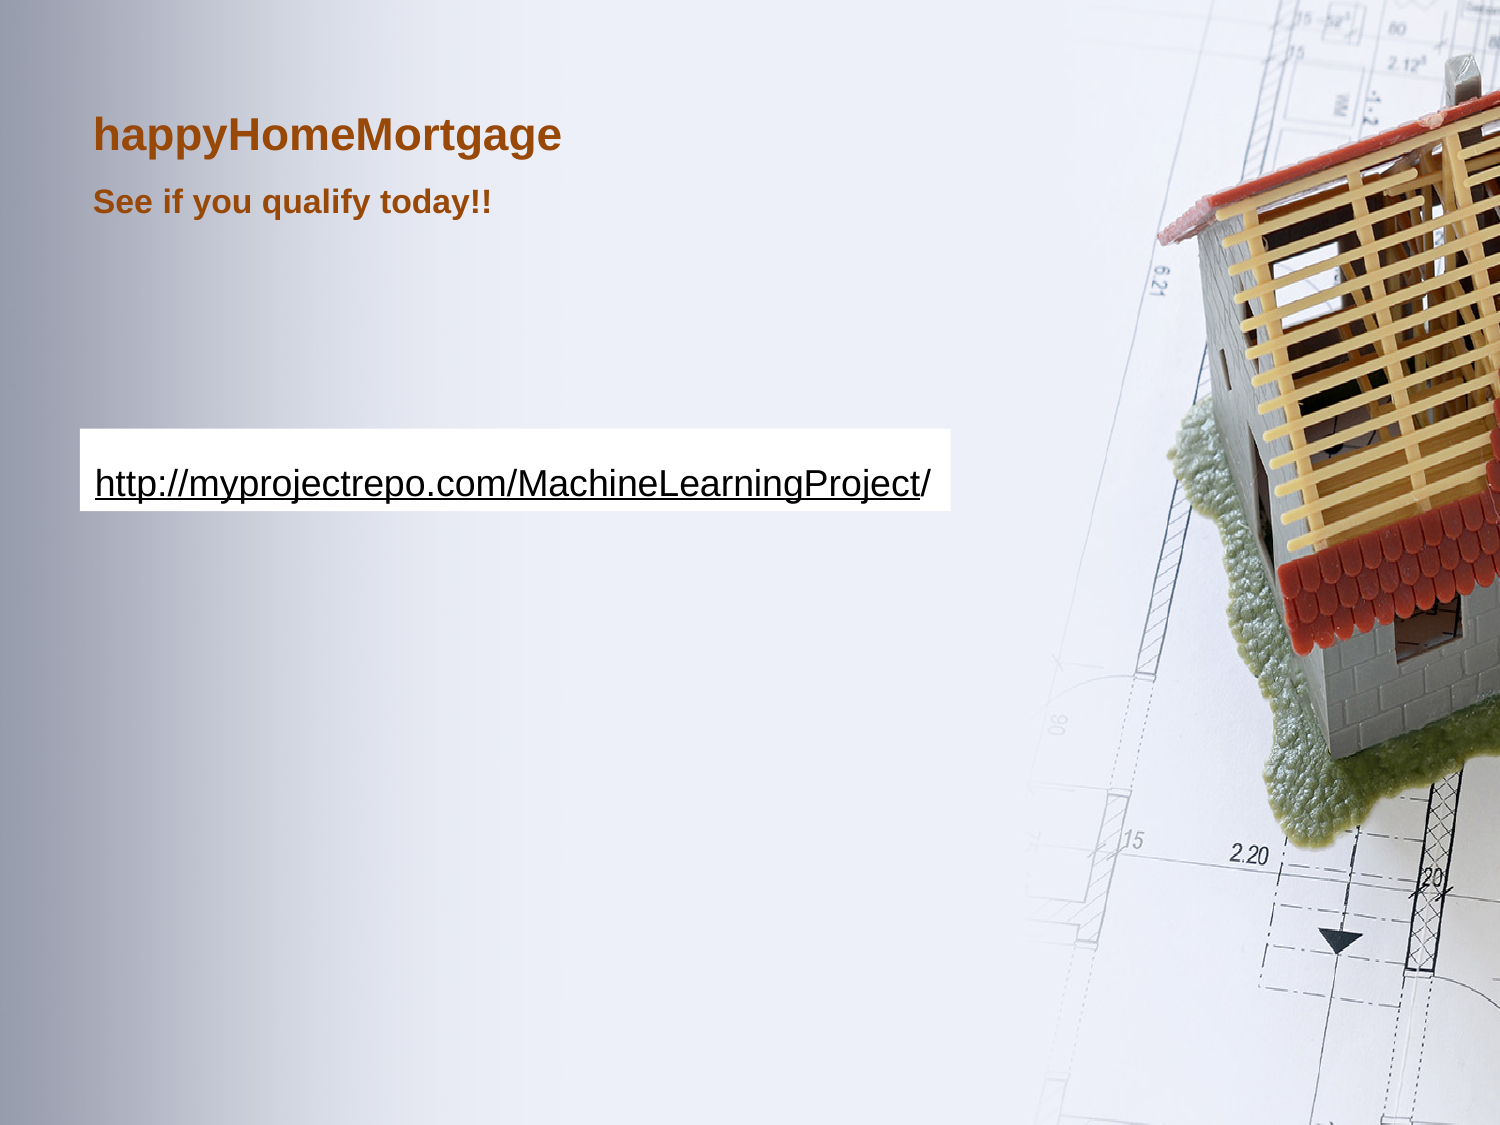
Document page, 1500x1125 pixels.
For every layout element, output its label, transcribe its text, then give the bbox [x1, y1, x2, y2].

list [77, 233, 1202, 1026]
title happyHomeMortgage See if you qualify today!! [78, 69, 1199, 229]
text_box http://myprojectrepo.com/MachineLearningProject/ [79, 428, 951, 512]
picture [0, 0, 1500, 1125]
